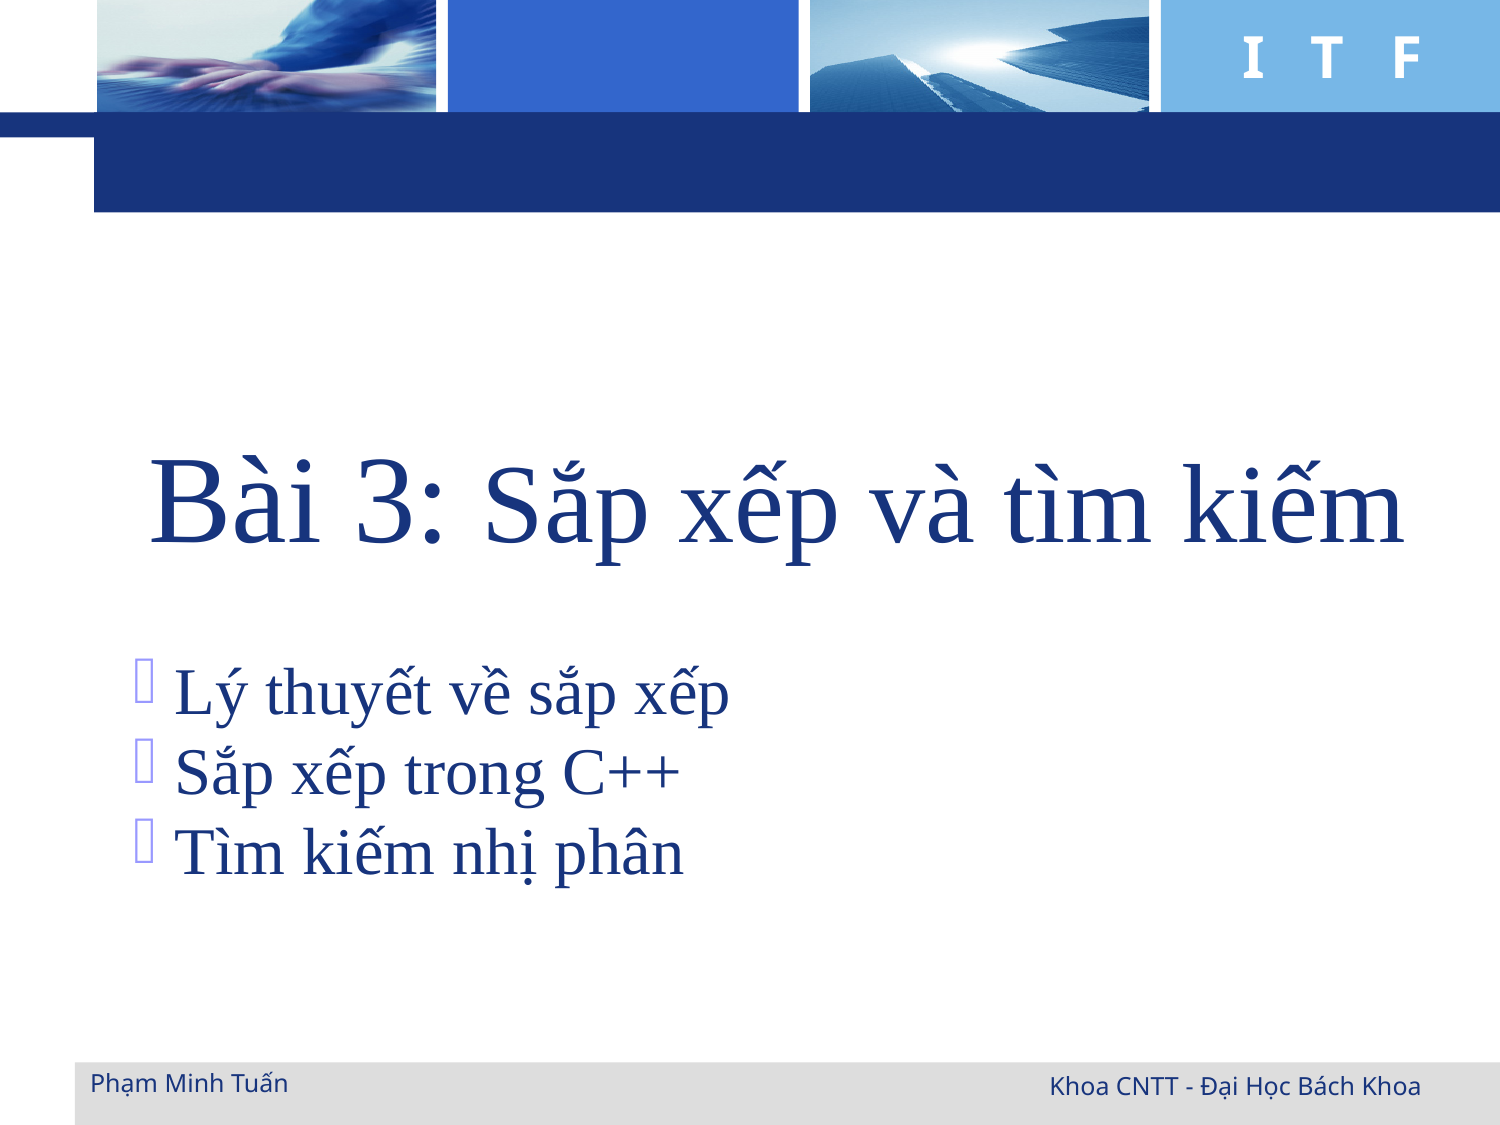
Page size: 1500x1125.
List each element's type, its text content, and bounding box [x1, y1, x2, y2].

picture [810, 0, 1150, 112]
list Bài 3: Sắp xếp và tìm kiếm Lý thuyết về sắp xếp Sắp xếp trong C++ Tìm kiếm nhị phân [118, 287, 1438, 975]
footer Khoa CNTT - Đại Học Bách Khoa [962, 1062, 1438, 1116]
slide_number Phạm Minh Tuấn [75, 1059, 425, 1113]
picture [97, 0, 437, 112]
